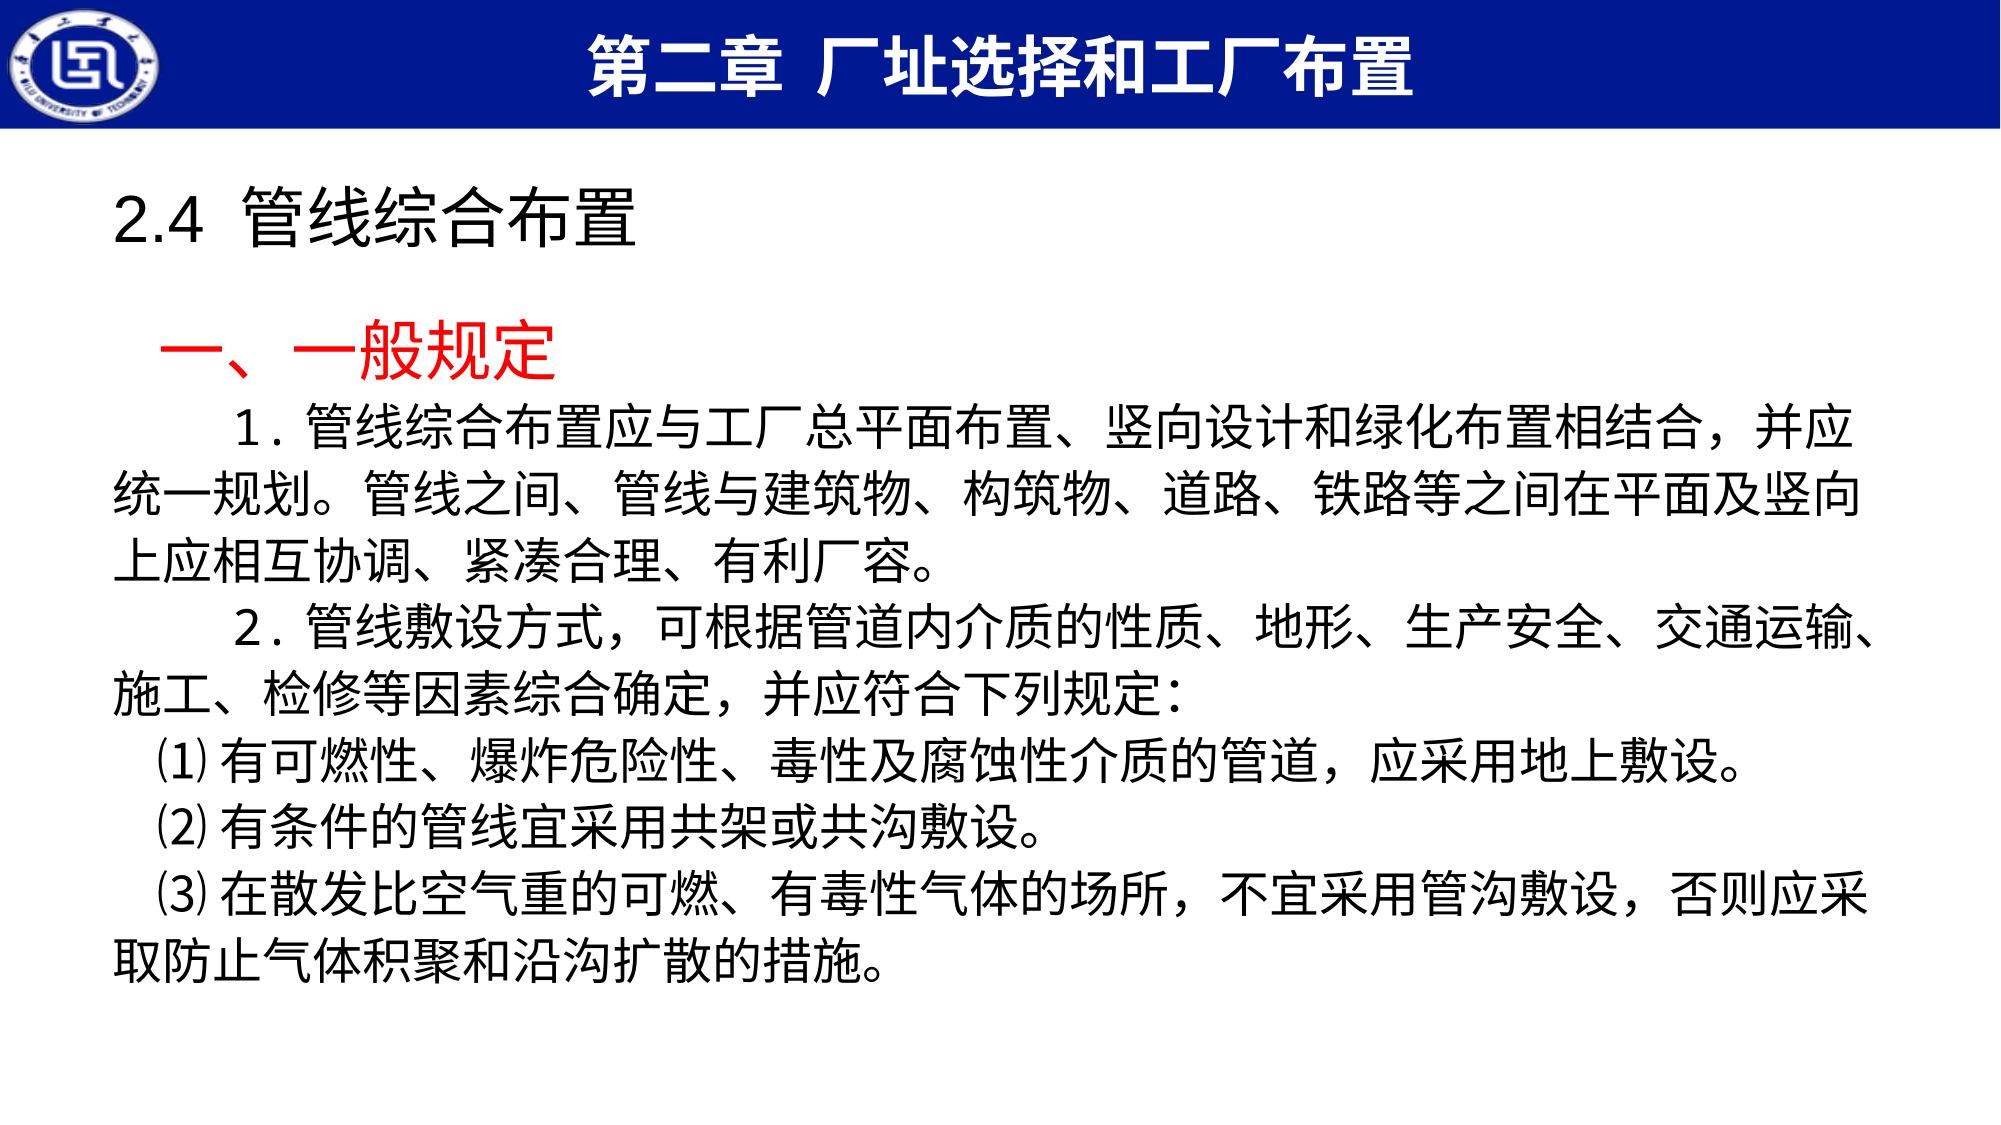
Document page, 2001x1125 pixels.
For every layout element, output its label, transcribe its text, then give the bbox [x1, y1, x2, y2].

text_box 2.4 管线综合布置 一、一般规定 1.管线综合布置应与工厂总平面布置、竖向设计和绿化布置相结合，并应统一规划。管线之间、管线与建筑物、构筑物、道路、铁路等之间在平面及竖向上应相互协调、紧凑合理、有利厂容。 2.管线敷设方式，可根据管道内介质的性质、地形、生产安全、交通运输、施工、检修等因素综合确定，并应符合下列规定： ⑴有可燃性、爆炸危险性、毒性及腐蚀性介质的管道，应采用地上敷设。 ⑵有条件的管线宜采用共架或共沟敷设。 ⑶在散发比空气重的可燃、有毒性气体的场所，不宜采用管沟敷设，否则应采取防止气体积聚和沿沟扩散的措施。 [97, 181, 1897, 1051]
picture [2, 7, 164, 126]
